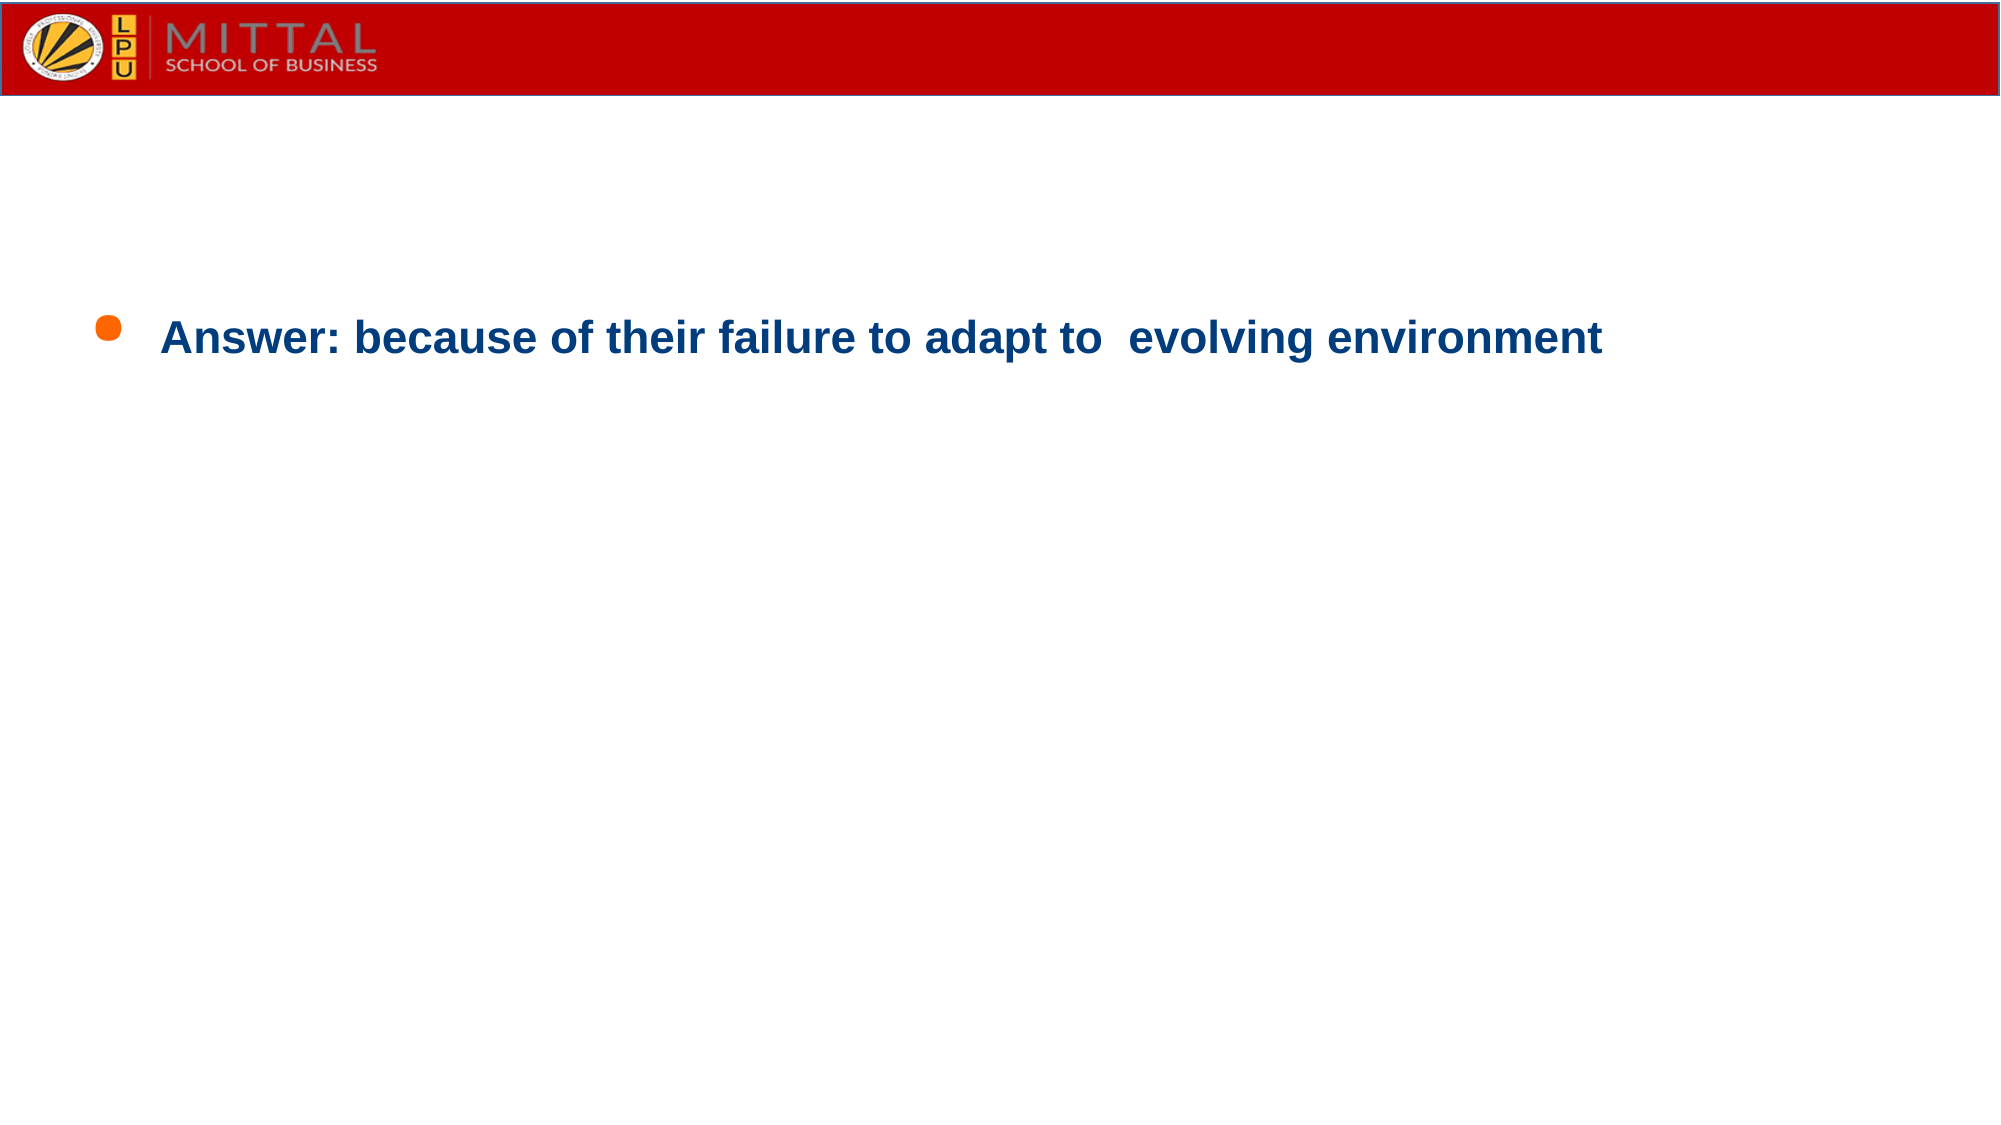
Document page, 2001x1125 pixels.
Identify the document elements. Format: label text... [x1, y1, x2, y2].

picture [0, 0, 2000, 107]
list Answer: because of their failure to adapt to evolving environment [76, 299, 1786, 1063]
